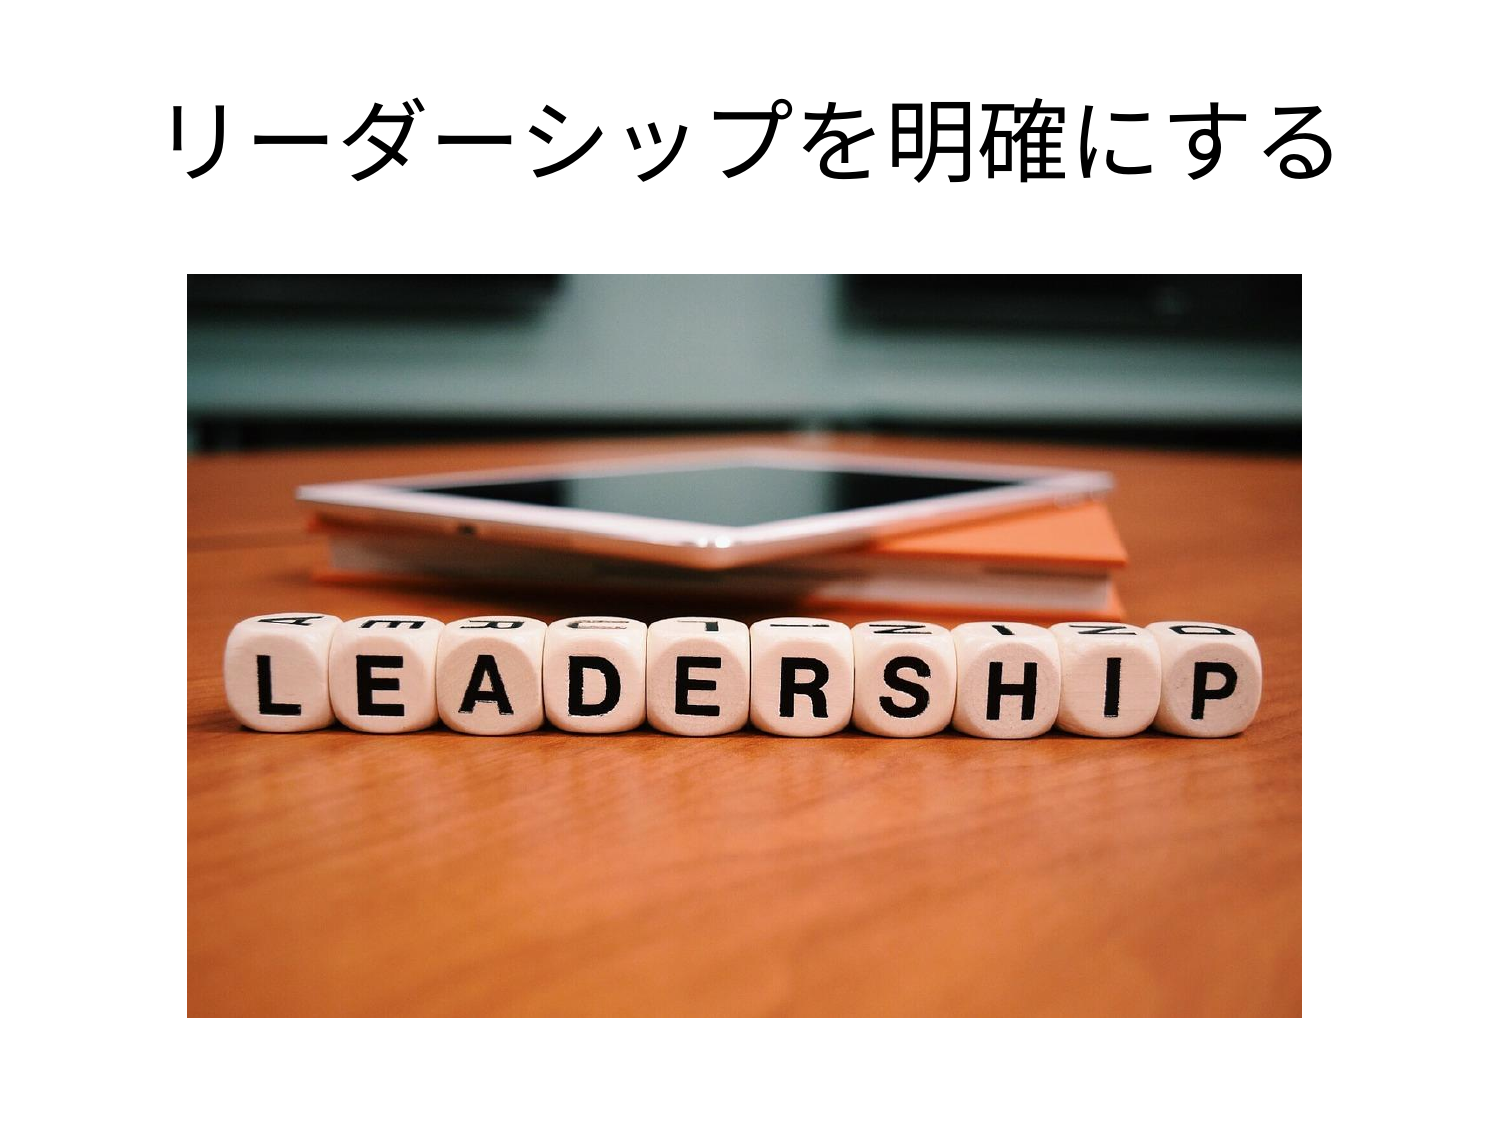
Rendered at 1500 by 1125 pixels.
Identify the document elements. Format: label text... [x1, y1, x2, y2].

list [187, 274, 1302, 1018]
title リーダーシップを明確にする [75, 45, 1425, 233]
